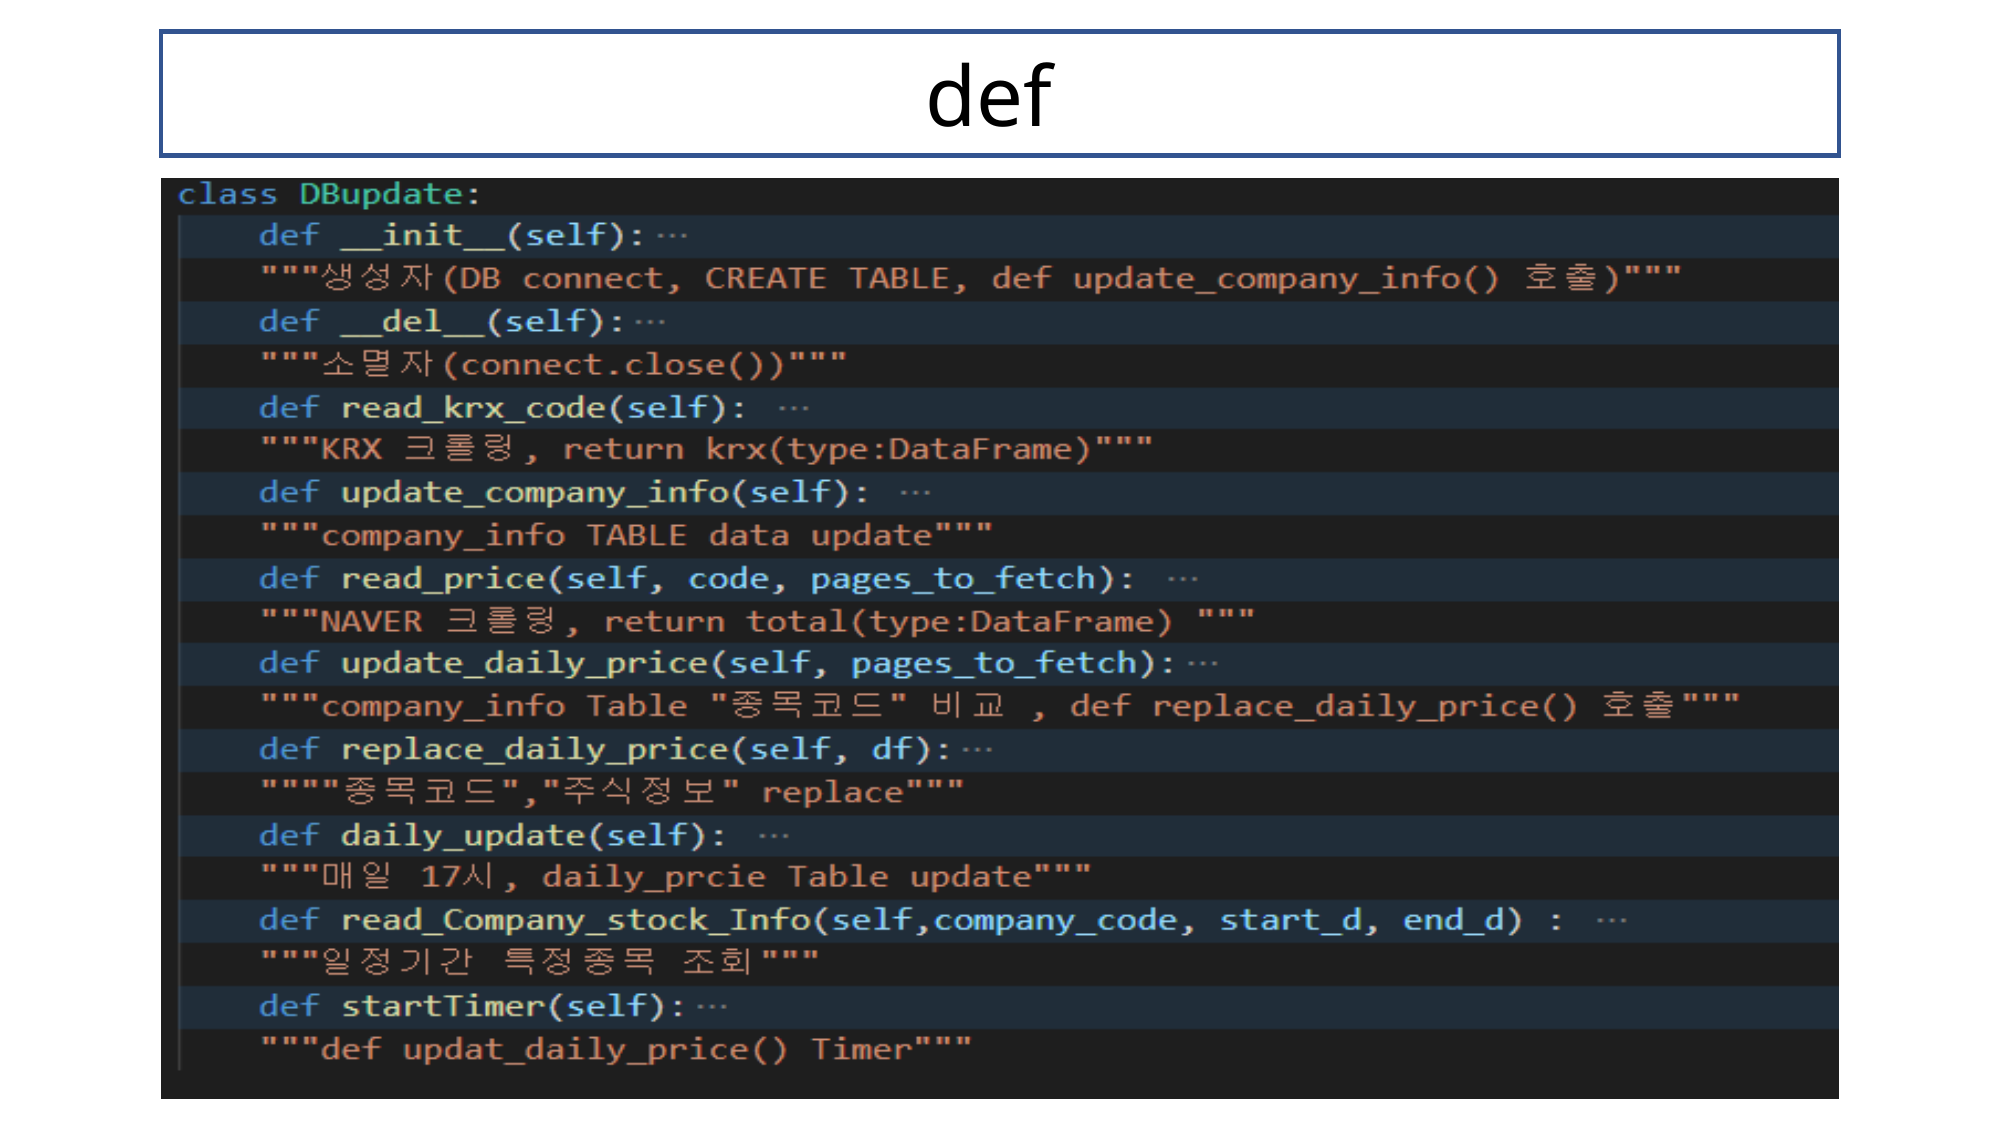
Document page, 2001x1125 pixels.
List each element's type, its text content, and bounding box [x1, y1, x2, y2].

picture [161, 178, 1839, 1099]
text_box def [160, 30, 1840, 156]
